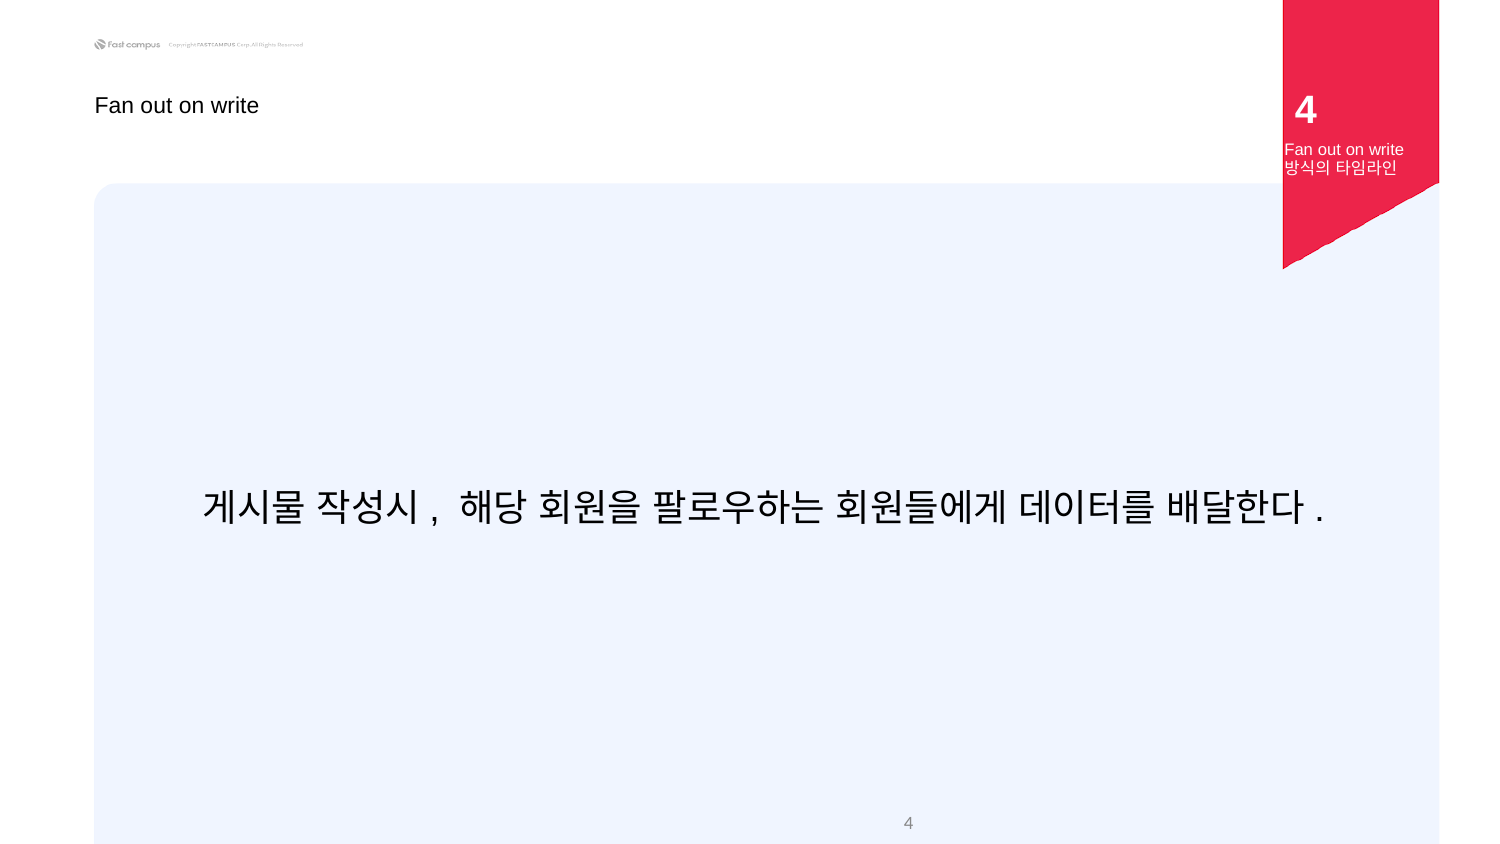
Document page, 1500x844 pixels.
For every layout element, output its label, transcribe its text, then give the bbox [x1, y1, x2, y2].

text_box 4 [1281, 86, 1438, 135]
text_box Fan out on write [93, 89, 368, 120]
slide_number ‹#› [581, 799, 919, 844]
text_box 게시물 작성시, 해당 회원을 팔로우하는 회원들에게 데이터를 배달한다. [187, 446, 1355, 544]
text_box Fan out on write 방식의 타임라인 [1281, 135, 1438, 184]
picture [0, 0, 1500, 844]
